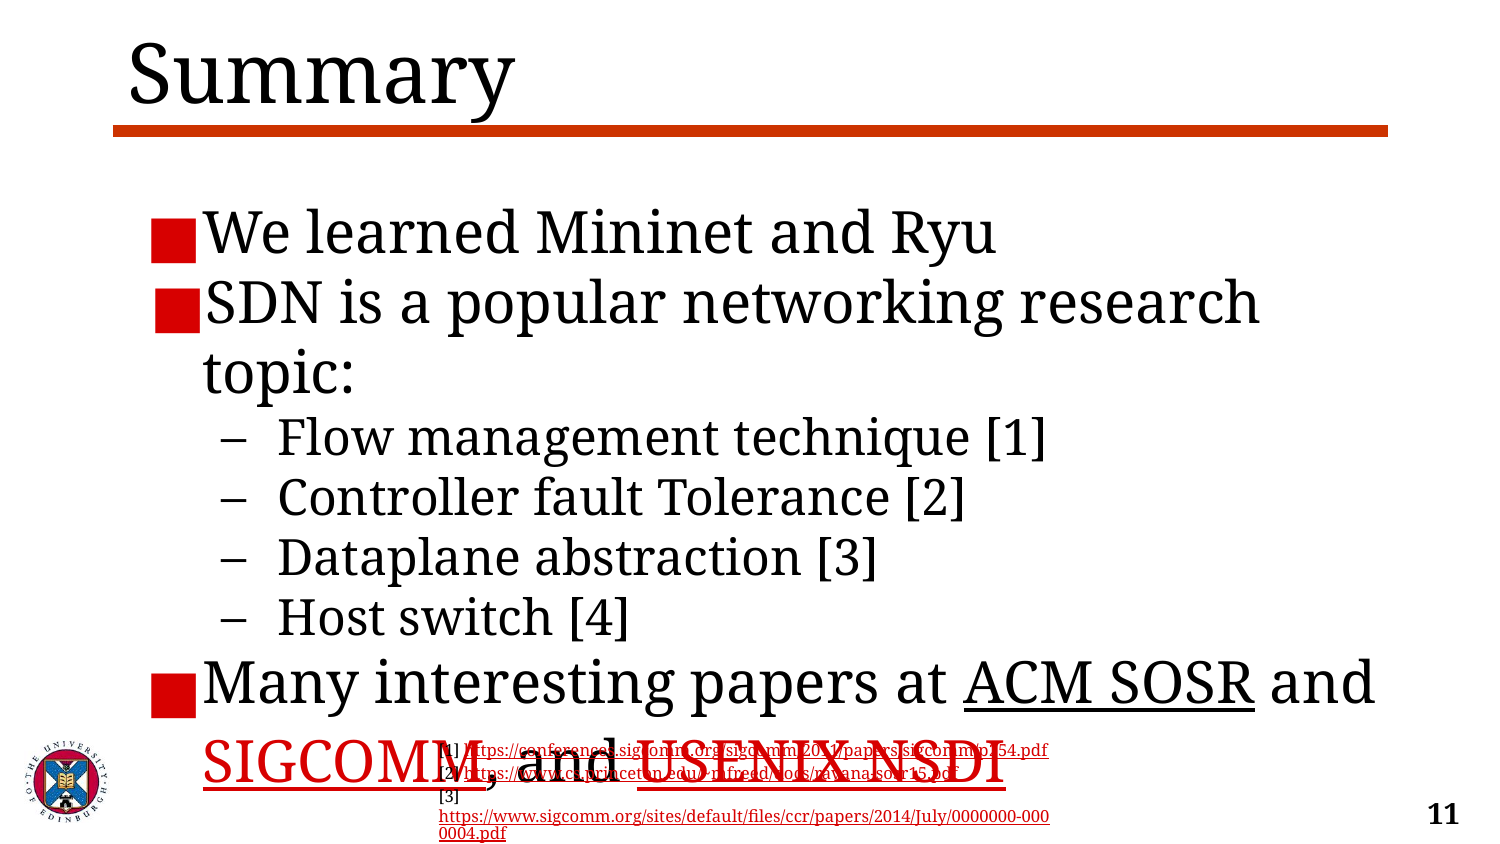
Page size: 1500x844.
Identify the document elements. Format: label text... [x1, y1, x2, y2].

slide_number ‹#› [1162, 787, 1475, 844]
list We learned Mininet and Ryu SDN is a popular networking research topic: Flow management technique [1] Controller fault Tolerance [2] Dataplane abstraction [3] Host switch [4] Many interesting papers at ACM SOSR and SIGCOMM, and USENIX NSDI [112, 187, 1419, 722]
picture [24, 740, 110, 823]
text_box [1] https://conferences.sigcomm.org/sigcomm/2011/papers/sigcomm/p254.pdf [2] https://www.cs.princeton.edu/~mfreed/docs/ravana-sosr15.pdf [3] https://www.sigcomm.org/sites/default/files/ccr/papers/2014/July/0000000-0000004.pdf [4] https://www.usenix.org/system/files/conference/nsdi17/nsdi17-firestone.pdf [423, 724, 1070, 844]
title Summary [112, 18, 1388, 122]
